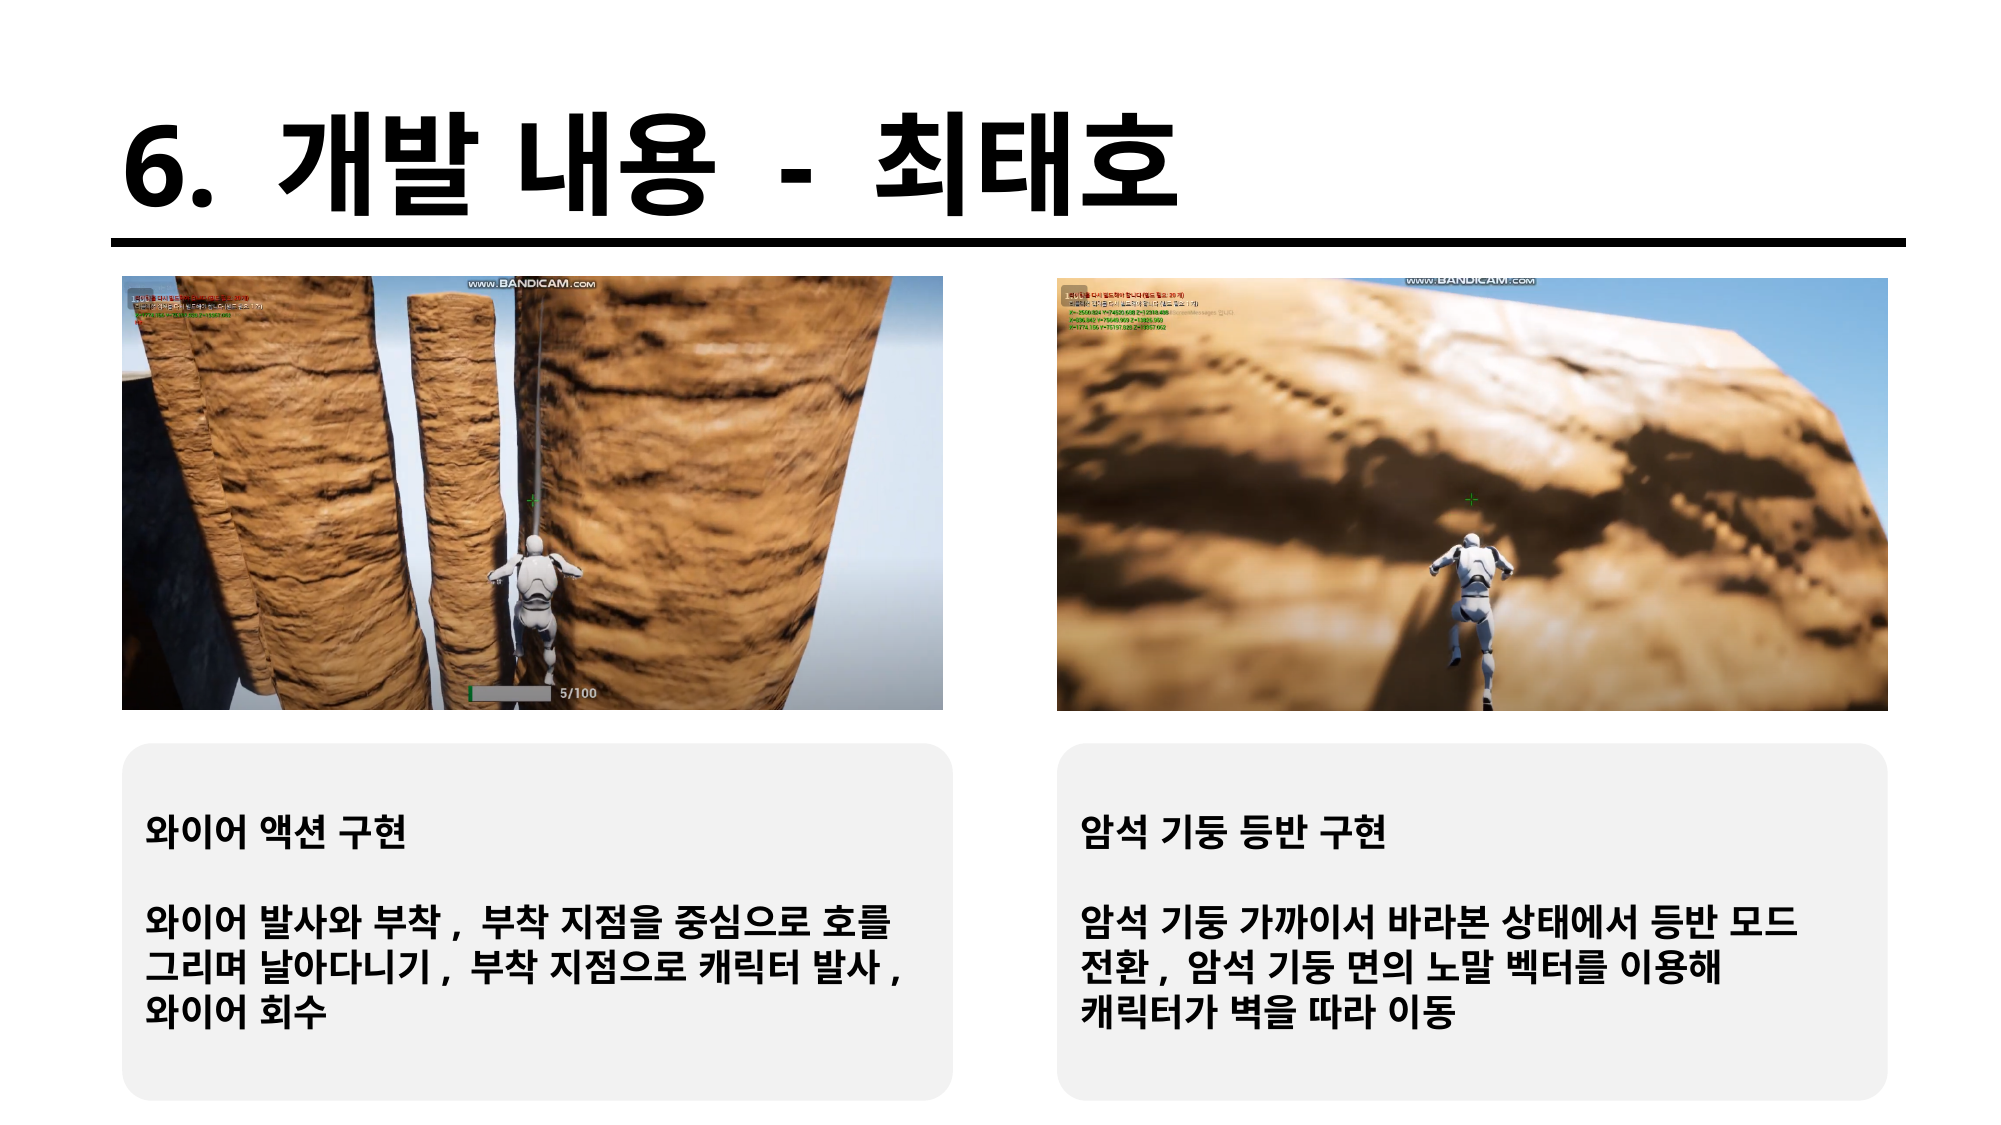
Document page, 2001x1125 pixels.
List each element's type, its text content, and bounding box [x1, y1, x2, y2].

picture [1057, 278, 1888, 711]
picture [122, 276, 943, 710]
text_box 6. 개발 내용 - 최태호 [107, 46, 1197, 237]
text_box 와이어 액션 구현 와이어 발사와 부착, 부착 지점을 중심으로 호를 그리며 날아다니기, 부착 지점으로 캐릭터 발사, 와이어 회수 [121, 742, 954, 1102]
text_box 암석 기둥 등반 구현 암석 기둥 가까이서 바라본 상태에서 등반 모드 전환, 암석 기둥 면의 노말 벡터를 이용해 캐릭터가 벽을 따라 이동 [1056, 742, 1889, 1102]
